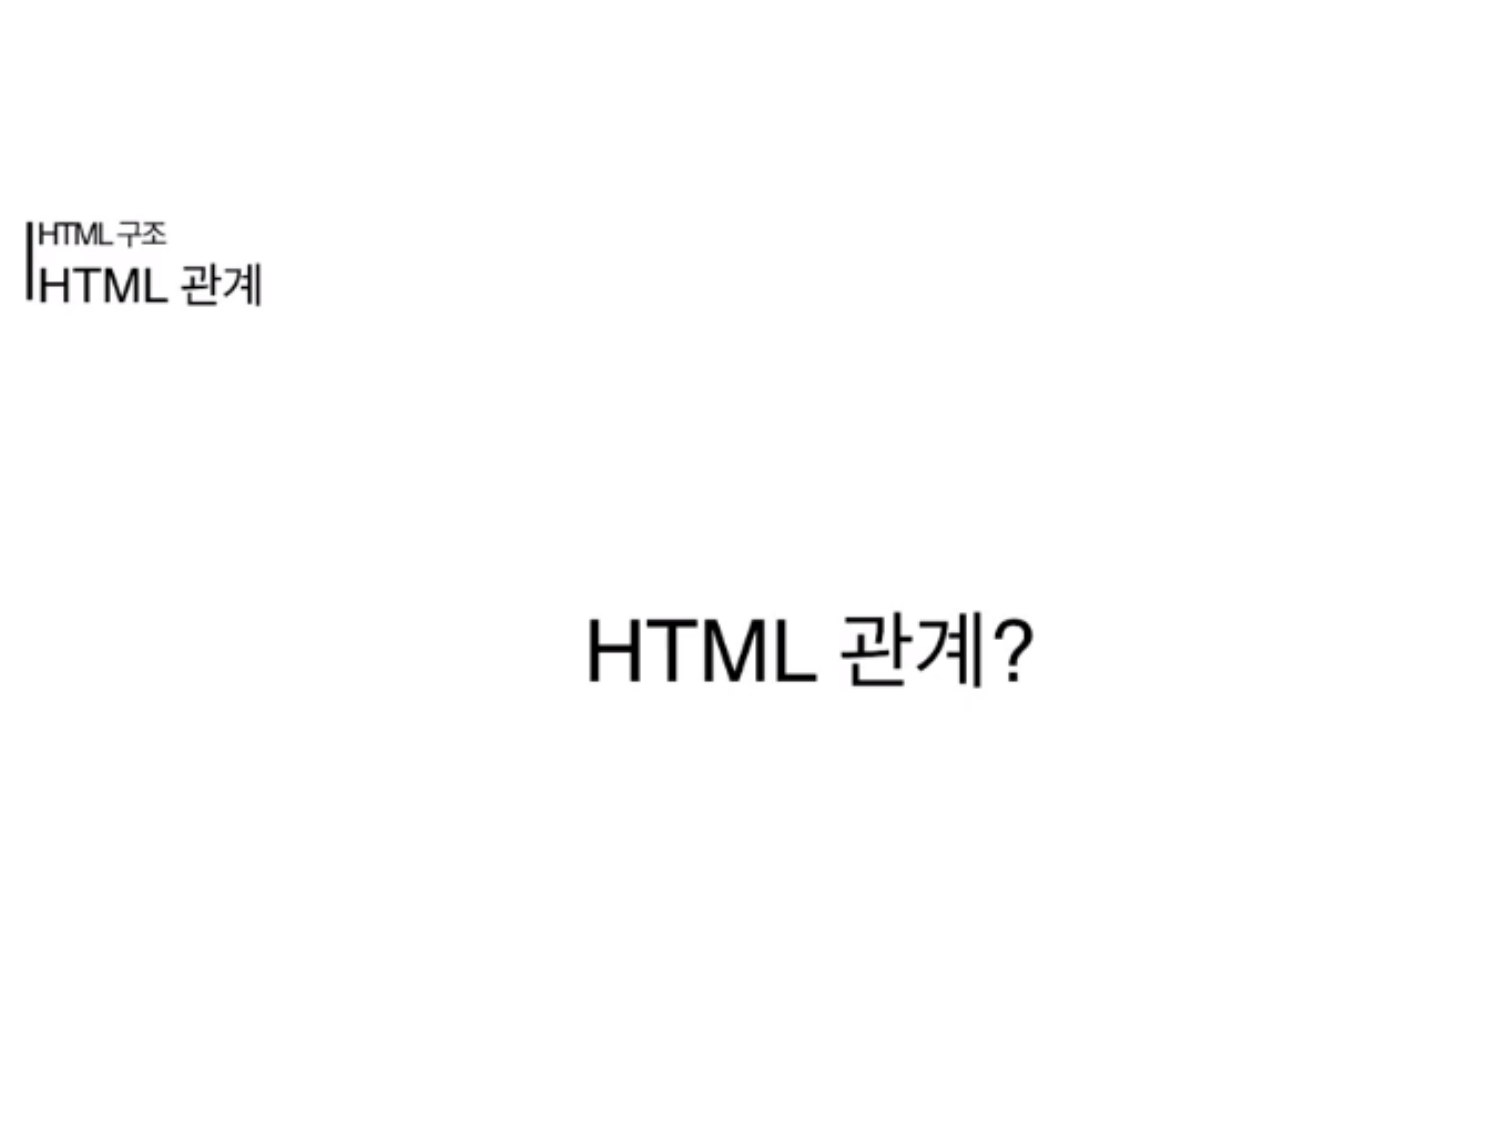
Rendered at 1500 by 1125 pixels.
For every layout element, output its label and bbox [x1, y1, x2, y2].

picture [0, 125, 1455, 1024]
